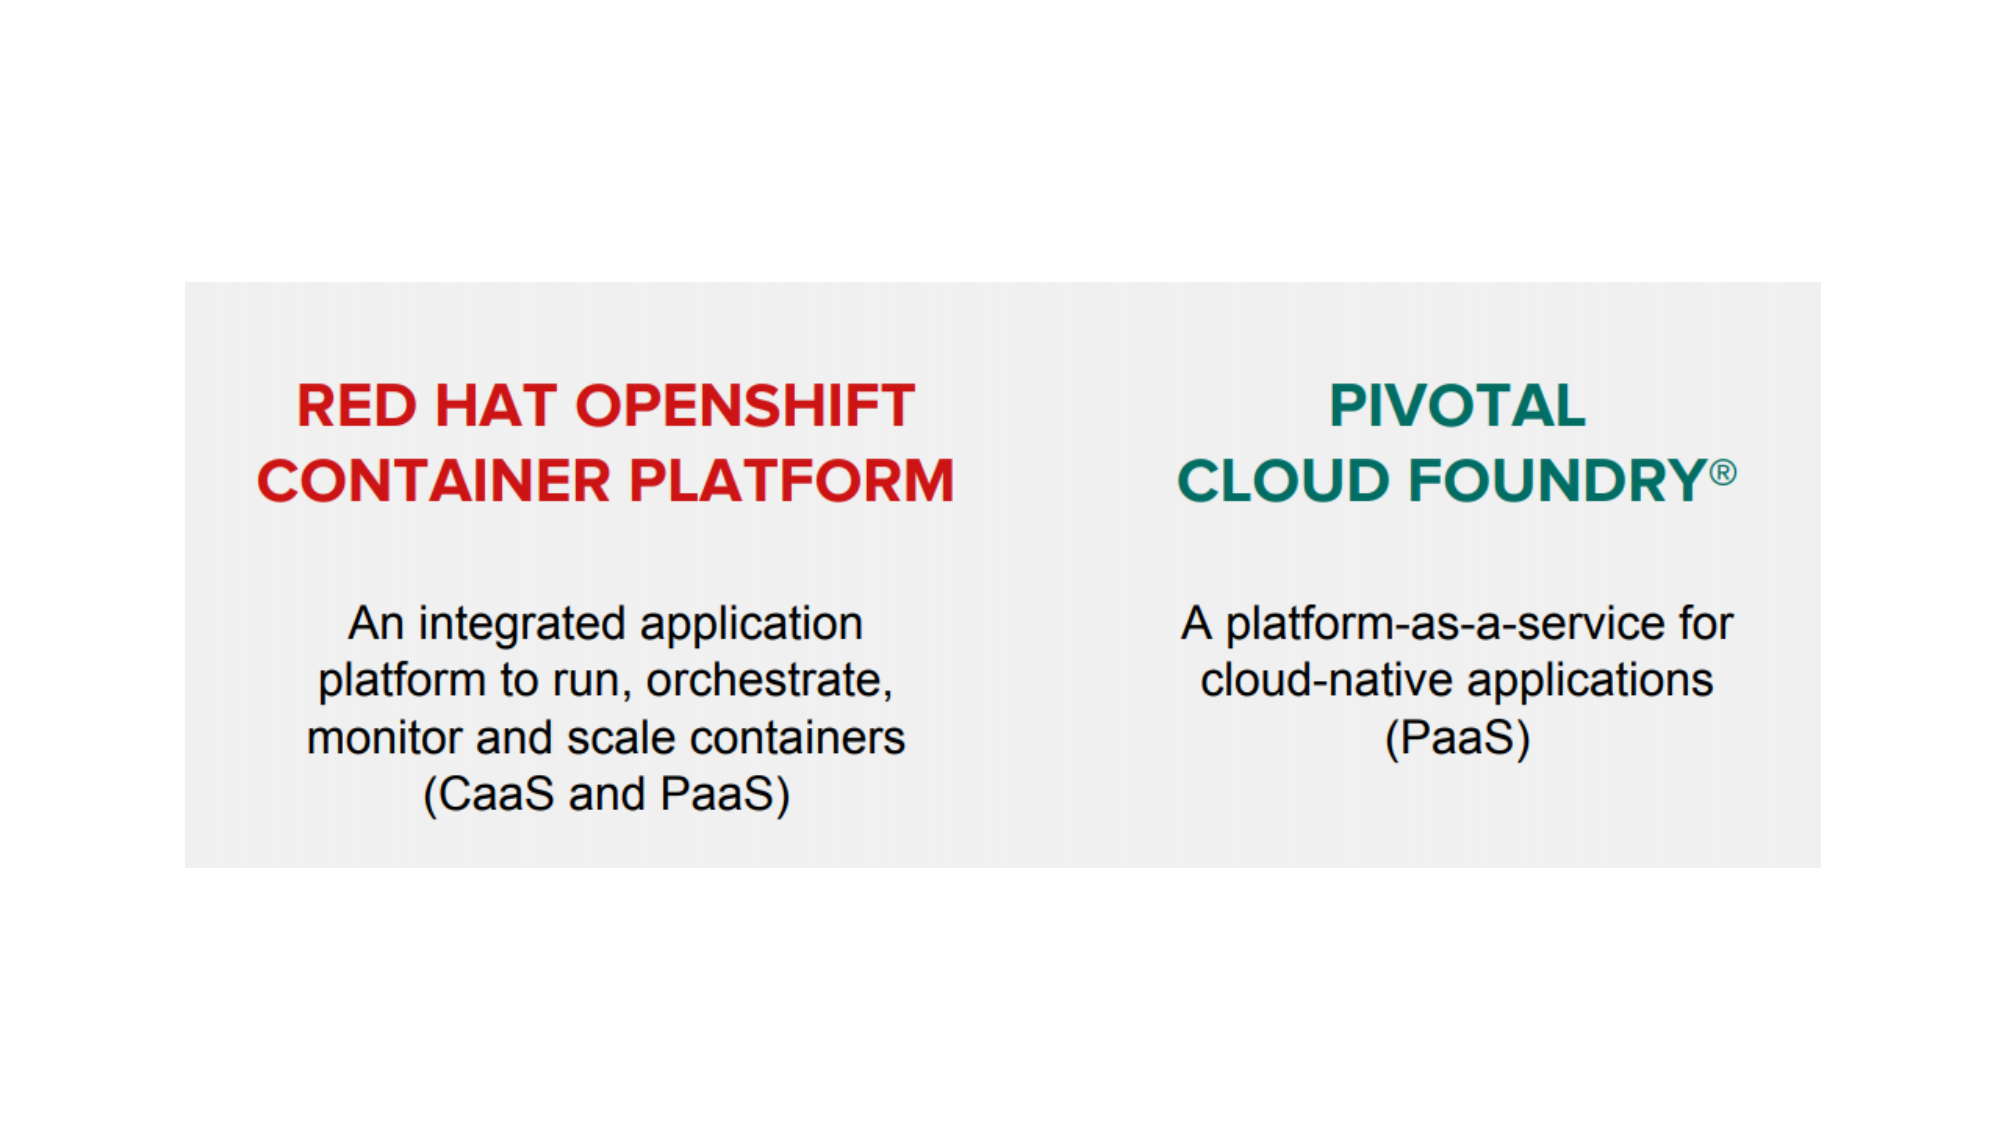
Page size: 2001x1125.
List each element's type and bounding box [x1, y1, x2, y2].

list [185, 283, 1821, 868]
